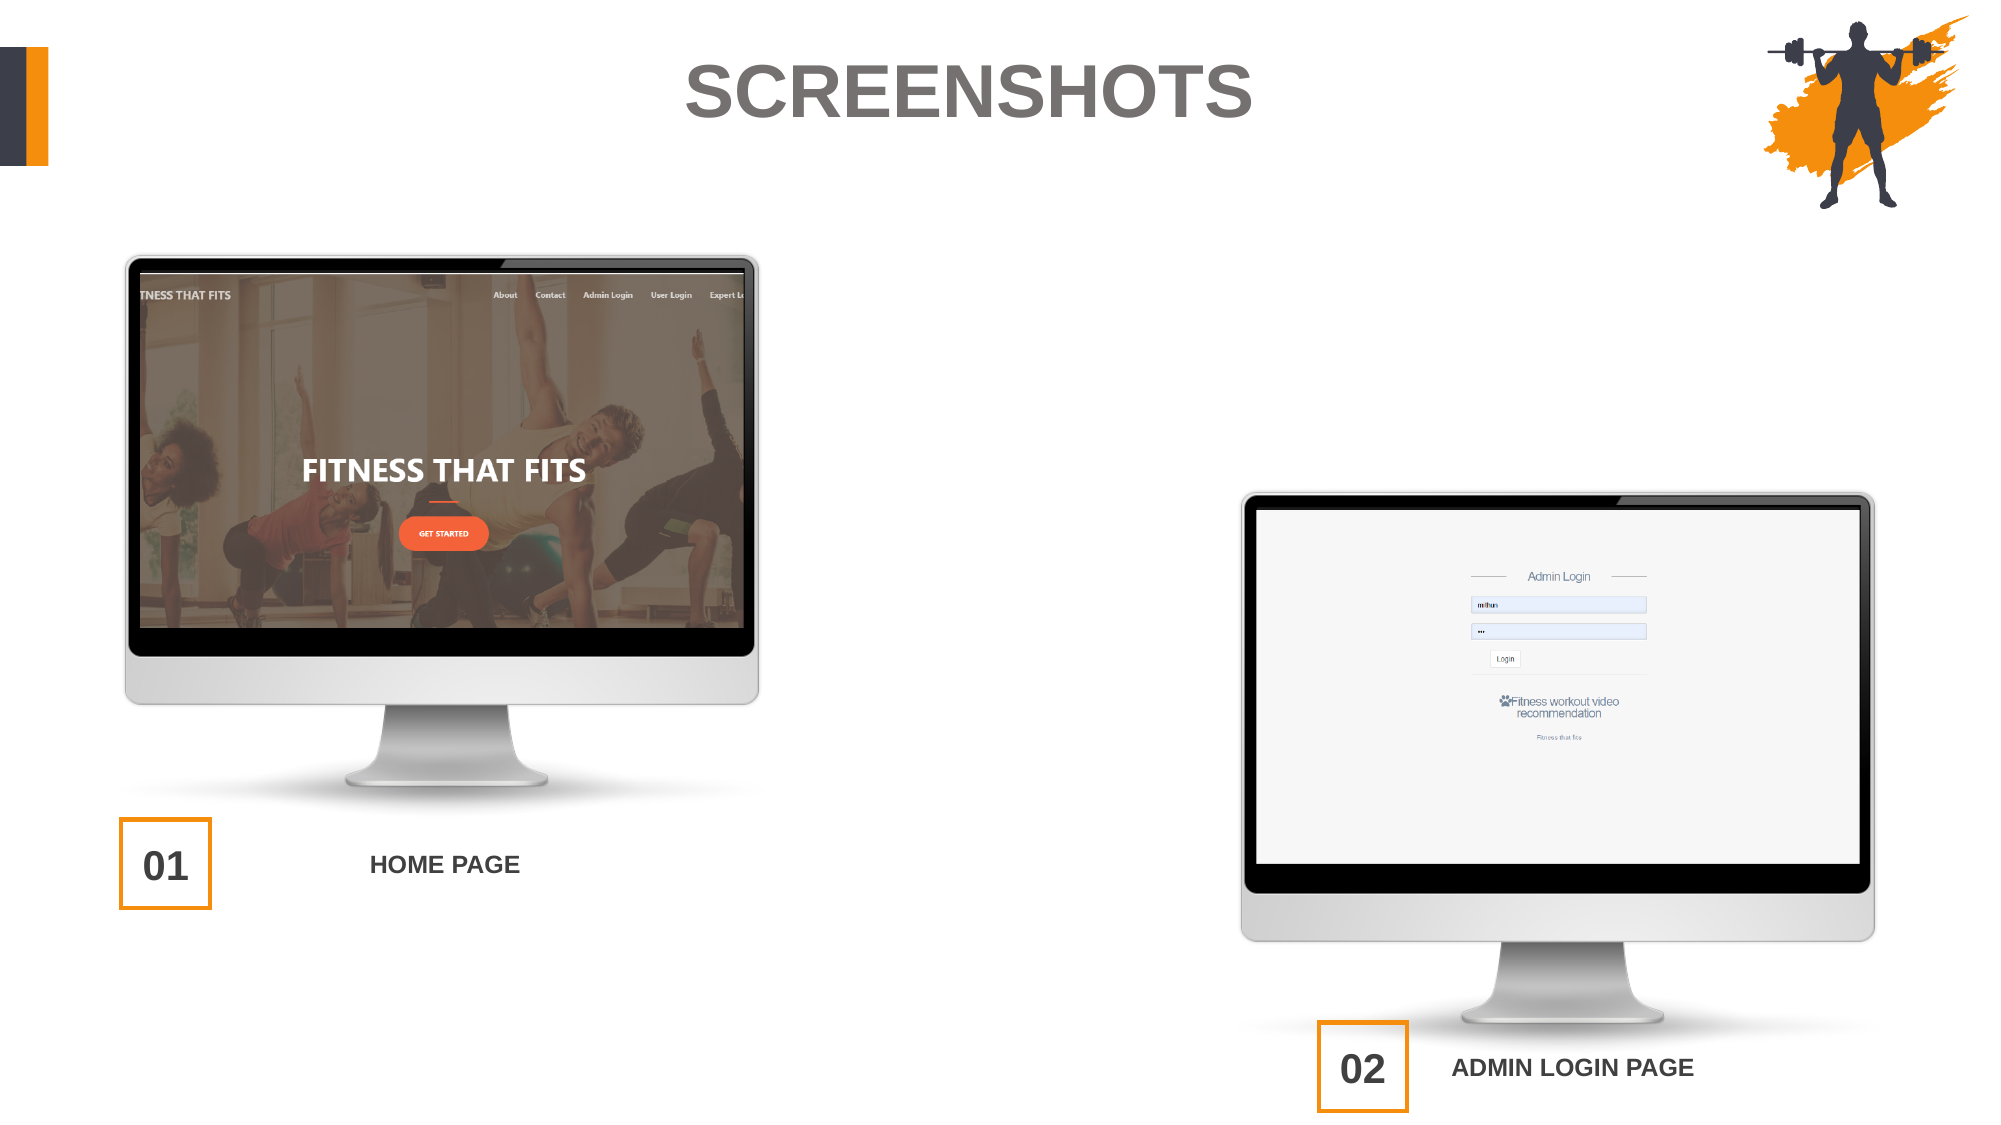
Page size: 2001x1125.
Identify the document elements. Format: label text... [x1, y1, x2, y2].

picture [1234, 488, 1882, 1055]
text_box ADMIN LOGIN PAGE [1436, 1044, 1714, 1089]
text_box HOME PAGE [354, 841, 537, 886]
text_box [120, 818, 211, 909]
text_box 02 [1324, 1034, 1402, 1100]
list SCREENSHOTS [669, 34, 1331, 153]
text_box [1318, 1021, 1408, 1112]
picture [118, 251, 766, 818]
